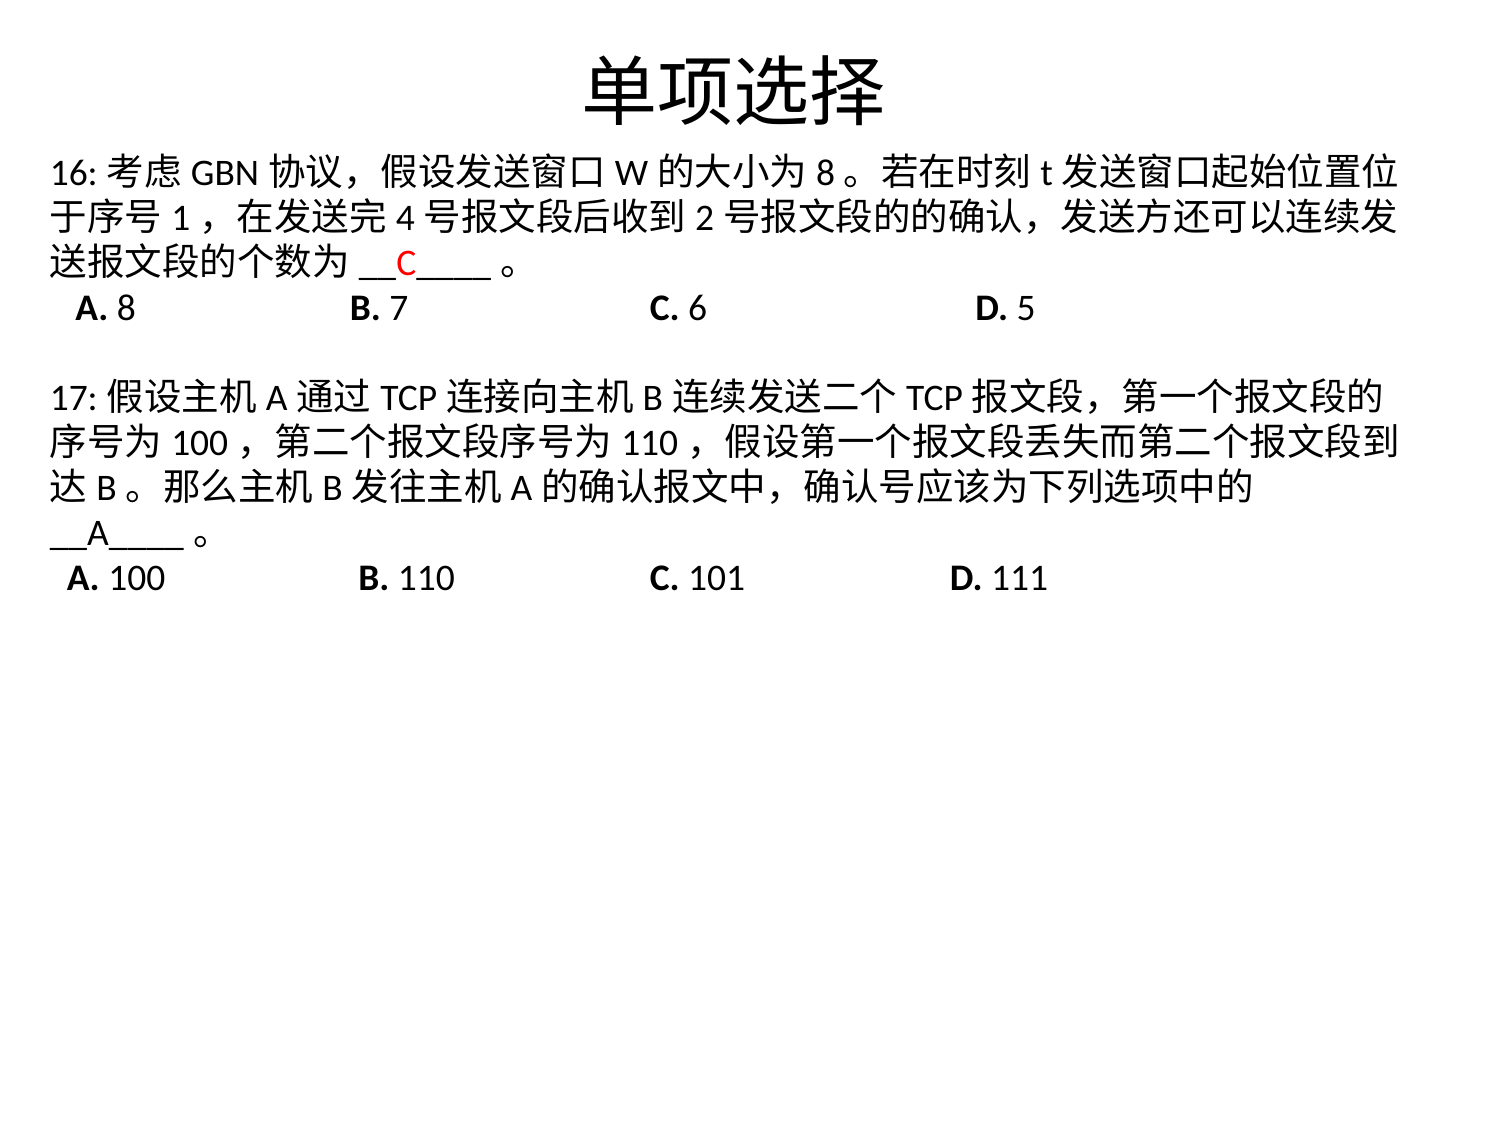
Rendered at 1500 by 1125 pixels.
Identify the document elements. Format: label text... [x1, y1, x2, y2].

text_box 16:考虑GBN协议，假设发送窗口W的大小为8。若在时刻t发送窗口起始位置位于序号1，在发送完4号报文段后收到2号报文段的的确认，发送方还可以连续发送报文段的个数为__C____。 A. 8 B. 7 C. 6 D. 5 17:假设主机A通过TCP连接向主机B连续发送二个TCP报文段，第一个报文段的序号为100，第二个报文段序号为110，假设第一个报文段丢失而第二个报文段到达B。那么主机B发往主机A的确认报文中，确认号应该为下列选项中的__A____。 A. 100 B. 110 C. 101 D. 111 [35, 140, 1418, 1067]
title 单项选择 [58, 35, 1409, 140]
